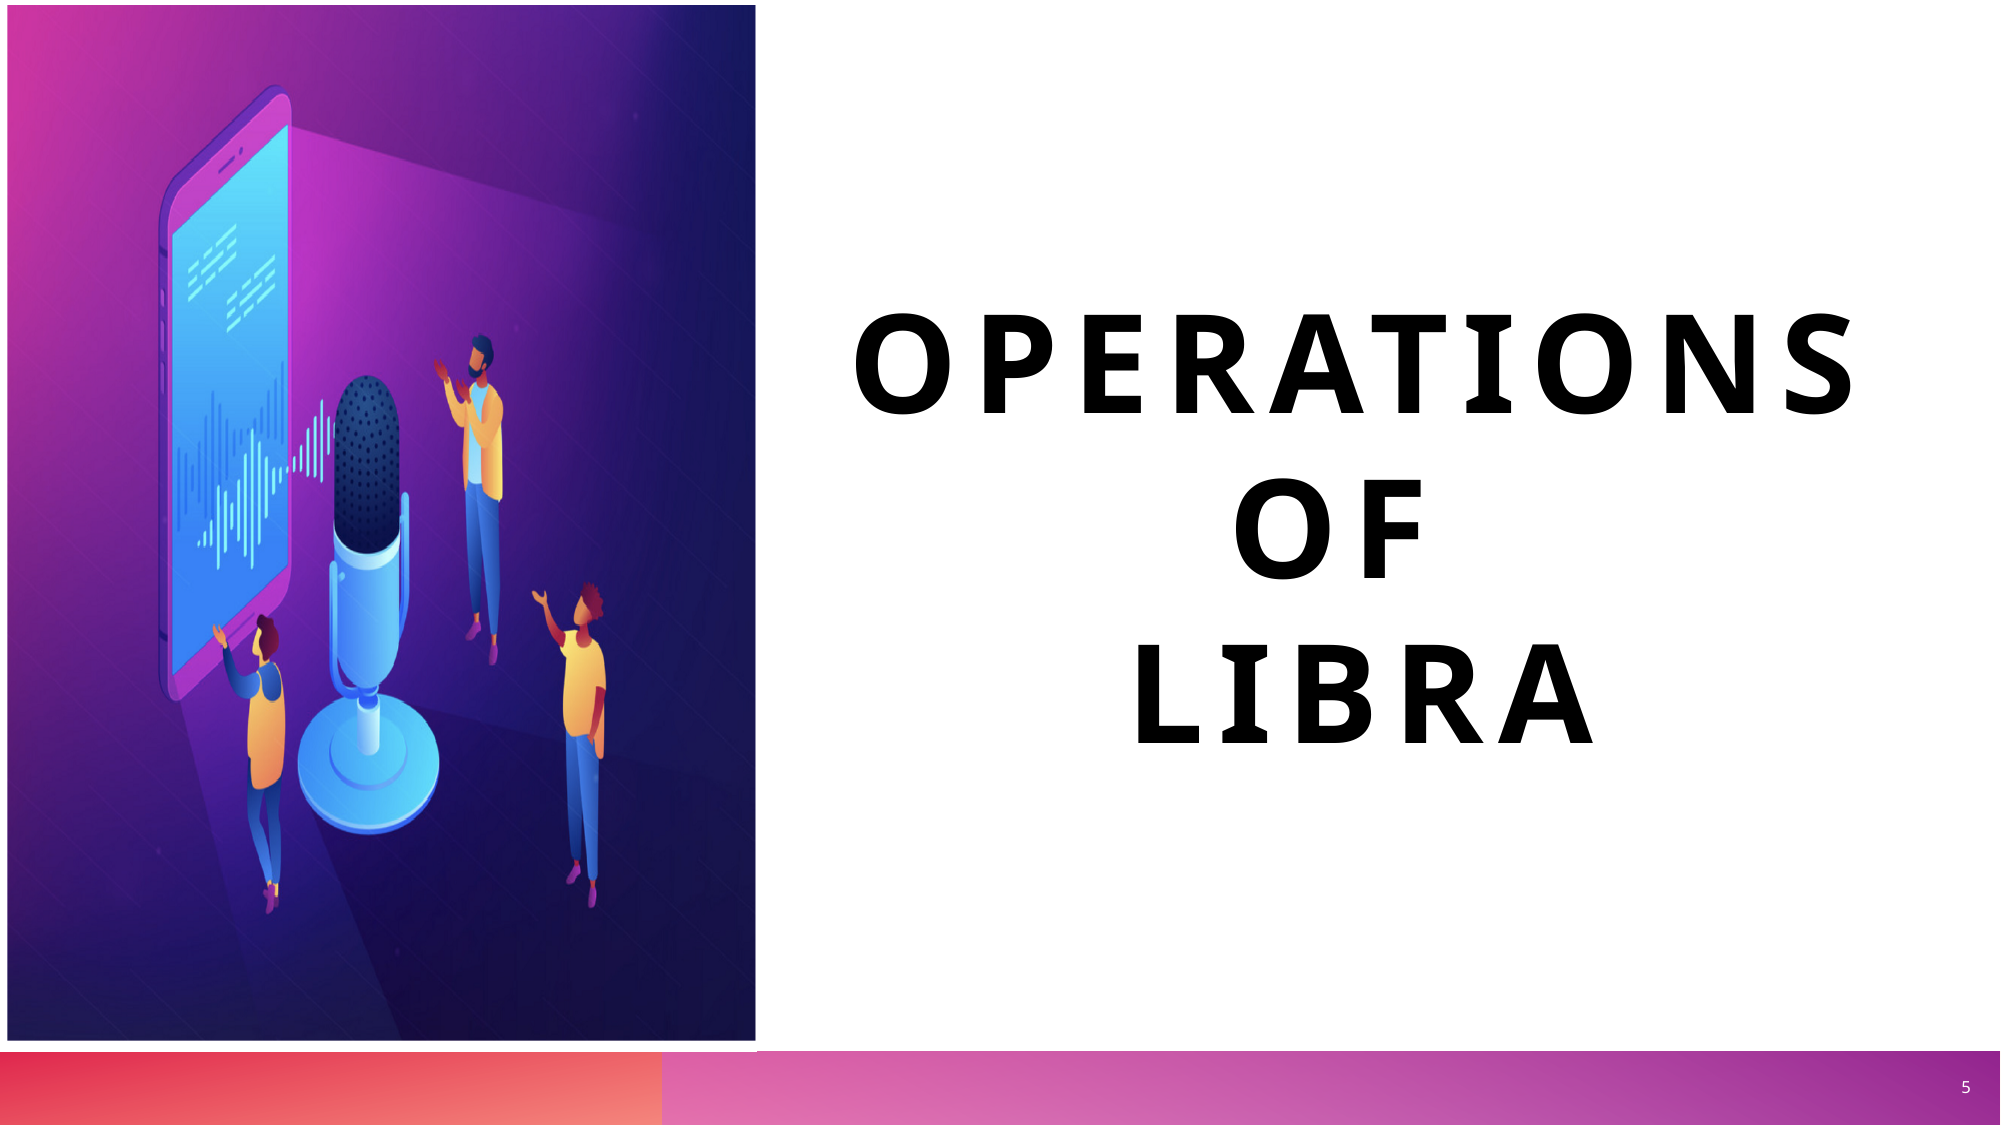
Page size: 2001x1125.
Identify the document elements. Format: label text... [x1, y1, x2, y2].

picture [0, 5, 757, 1052]
title OPERATIONS OF LIBRA [786, 83, 1934, 771]
slide_number 5 [1913, 1051, 1986, 1125]
